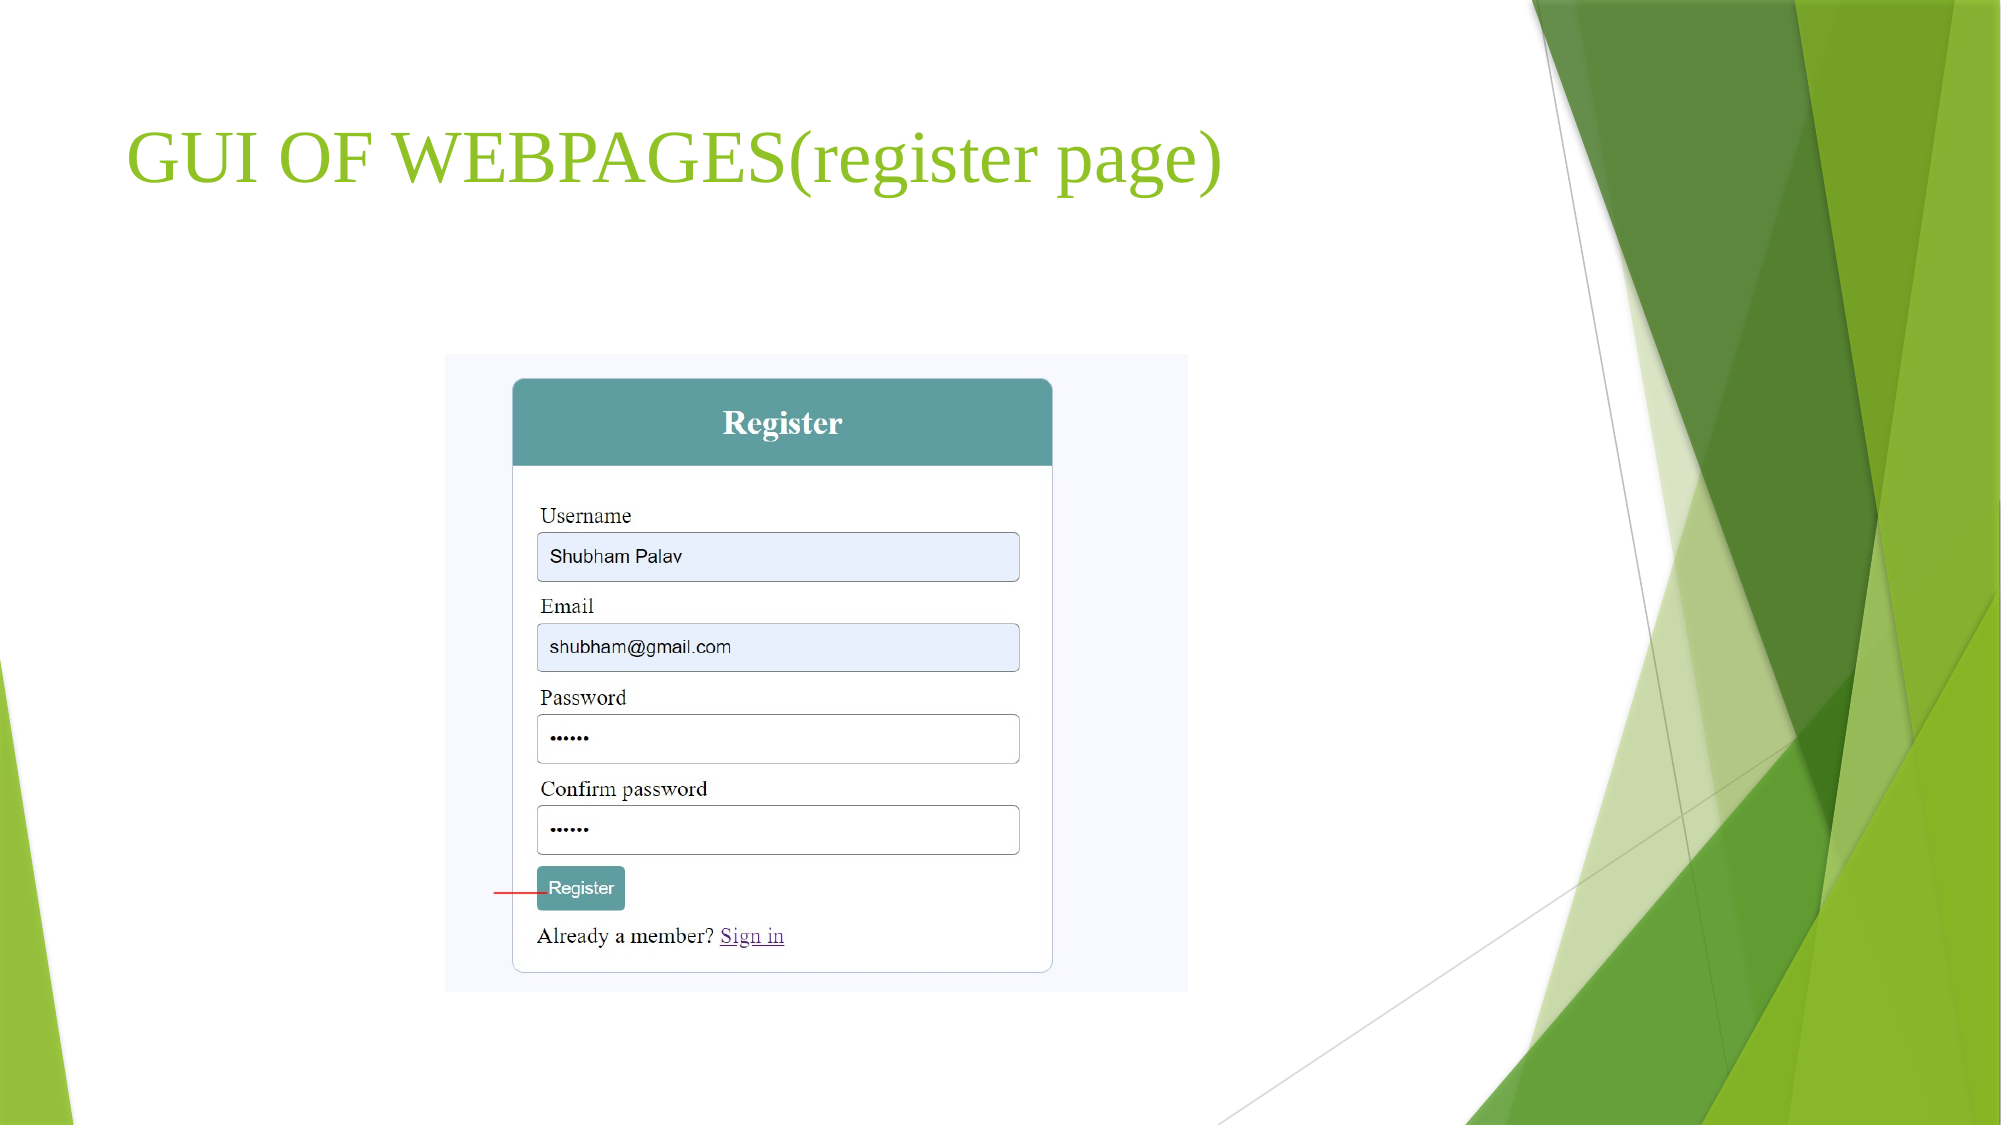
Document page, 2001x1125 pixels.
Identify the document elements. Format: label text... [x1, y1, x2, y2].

title GUI OF WEBPAGES(register page) [111, 99, 1522, 317]
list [444, 353, 1188, 992]
